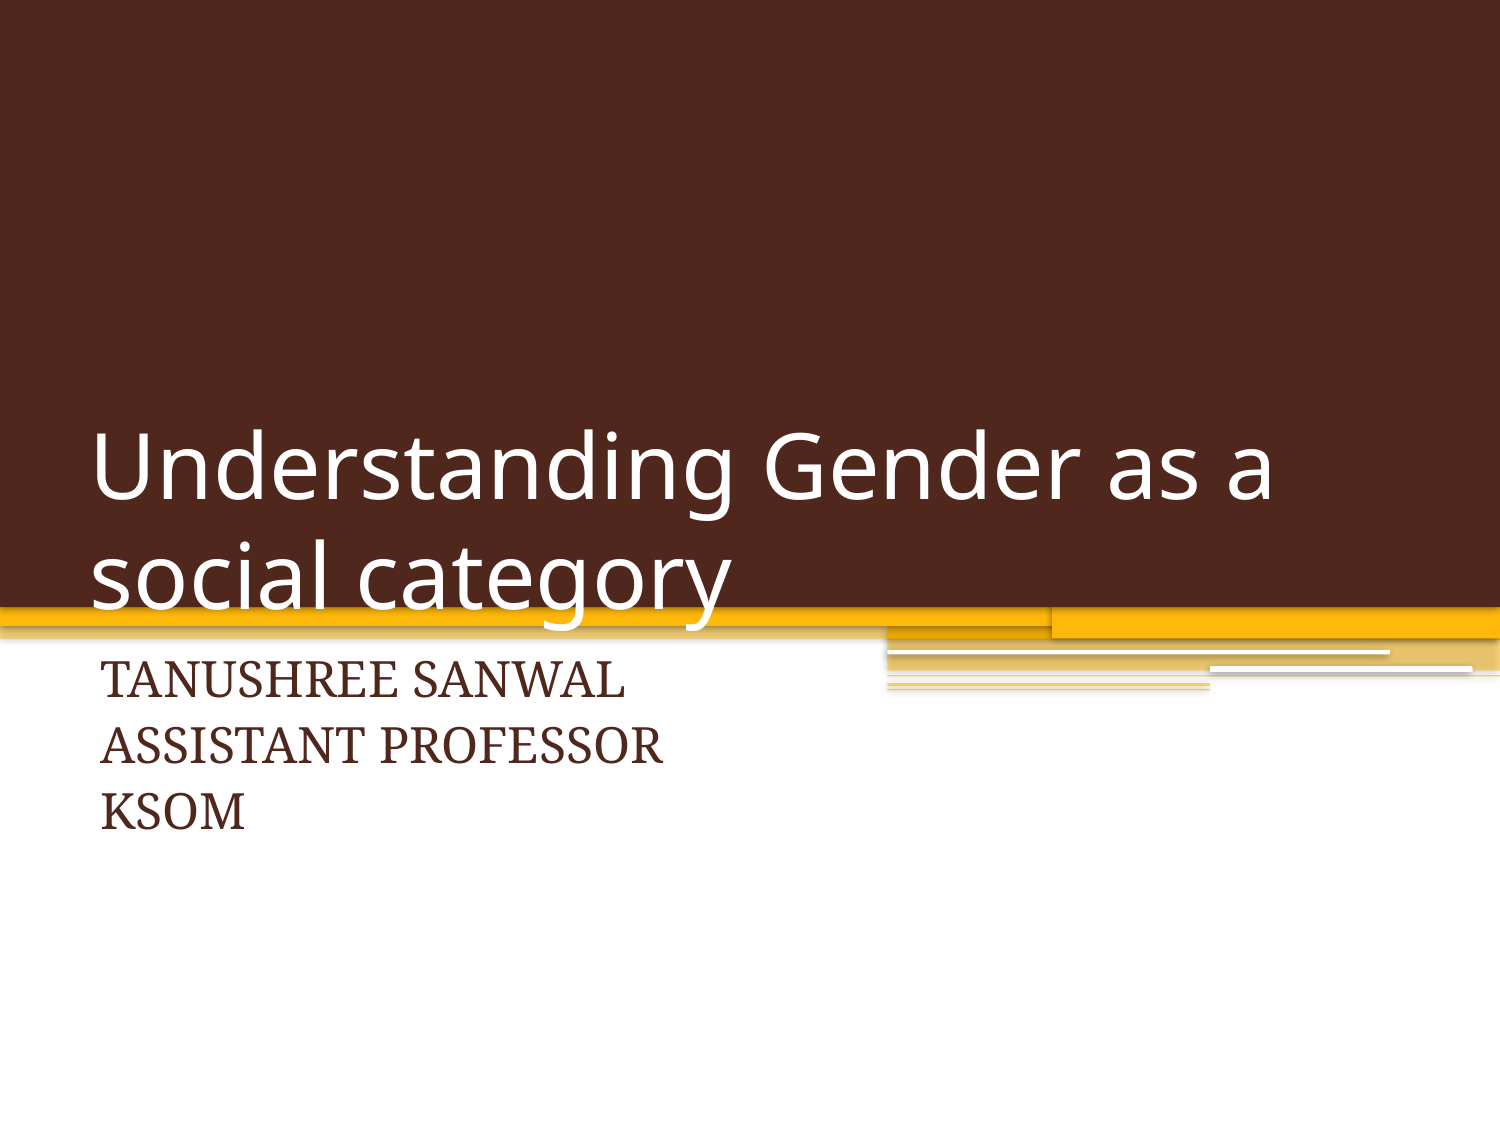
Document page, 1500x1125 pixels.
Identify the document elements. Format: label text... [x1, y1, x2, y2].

title Understanding Gender as a social category [75, 394, 1463, 636]
subtitle TANUSHREE SANWAL ASSISTANT PROFESSOR KSOM [75, 639, 888, 928]
